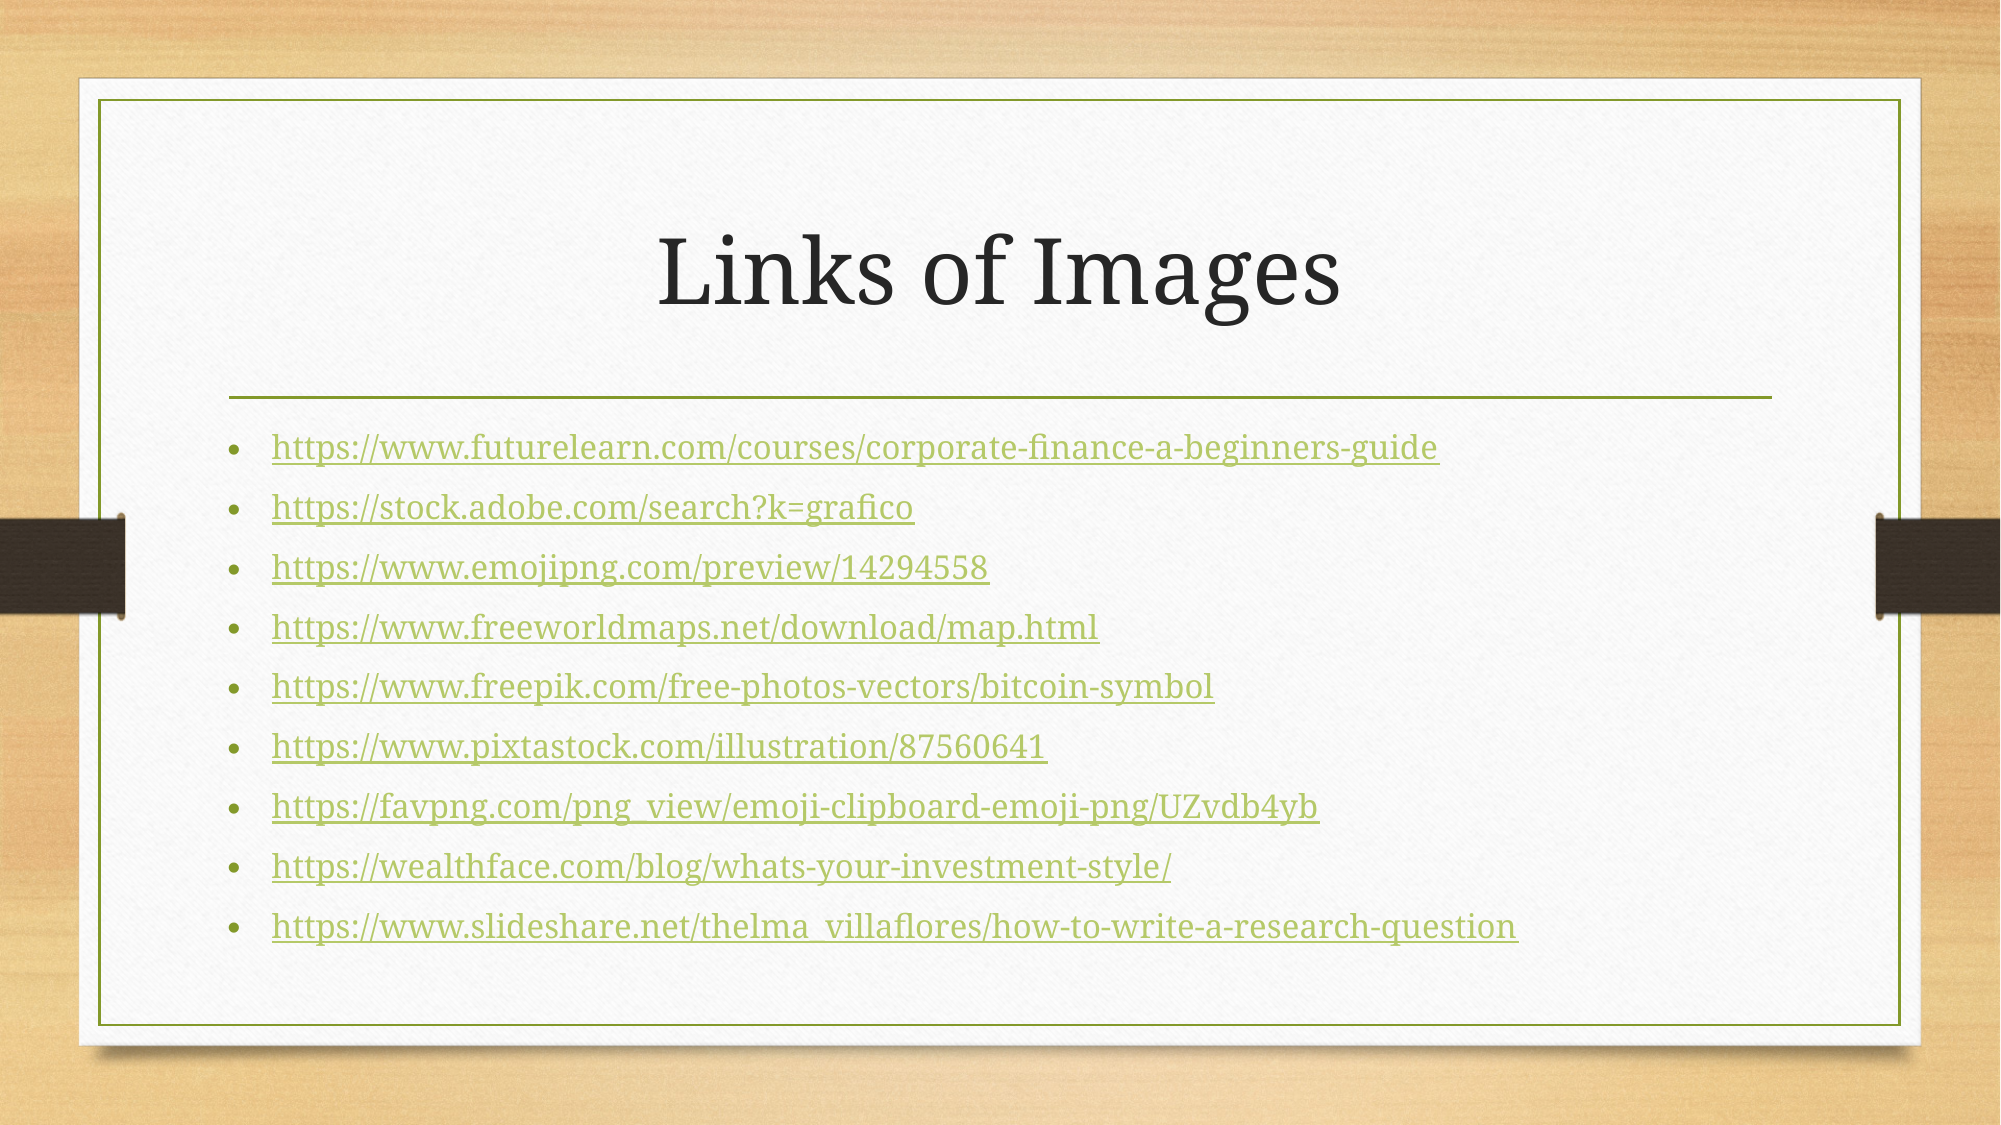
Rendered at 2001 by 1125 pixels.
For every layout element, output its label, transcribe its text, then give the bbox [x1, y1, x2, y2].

picture [0, 0, 2001, 1125]
list https://www.futurelearn.com/courses/corporate-finance-a-beginners-guide https://stock.adobe.com/search?k=grafico https://www.emojipng.com/preview/14294558 https://www.freeworldmaps.net/download/map.html https://www.freepik.com/free-photos-vectors/bitcoin-symbol https://www.pixtastock.com/illustration/87560641 https://favpng.com/png_view/emoji-clipboard-emoji-png/UZvdb4yb https://wealthface.com/blog/whats-your-investment-style/ https://www.slideshare.net/thelma_villaflores/how-to-write-a-research-question [212, 419, 1788, 964]
title Links of Images [212, 161, 1788, 375]
